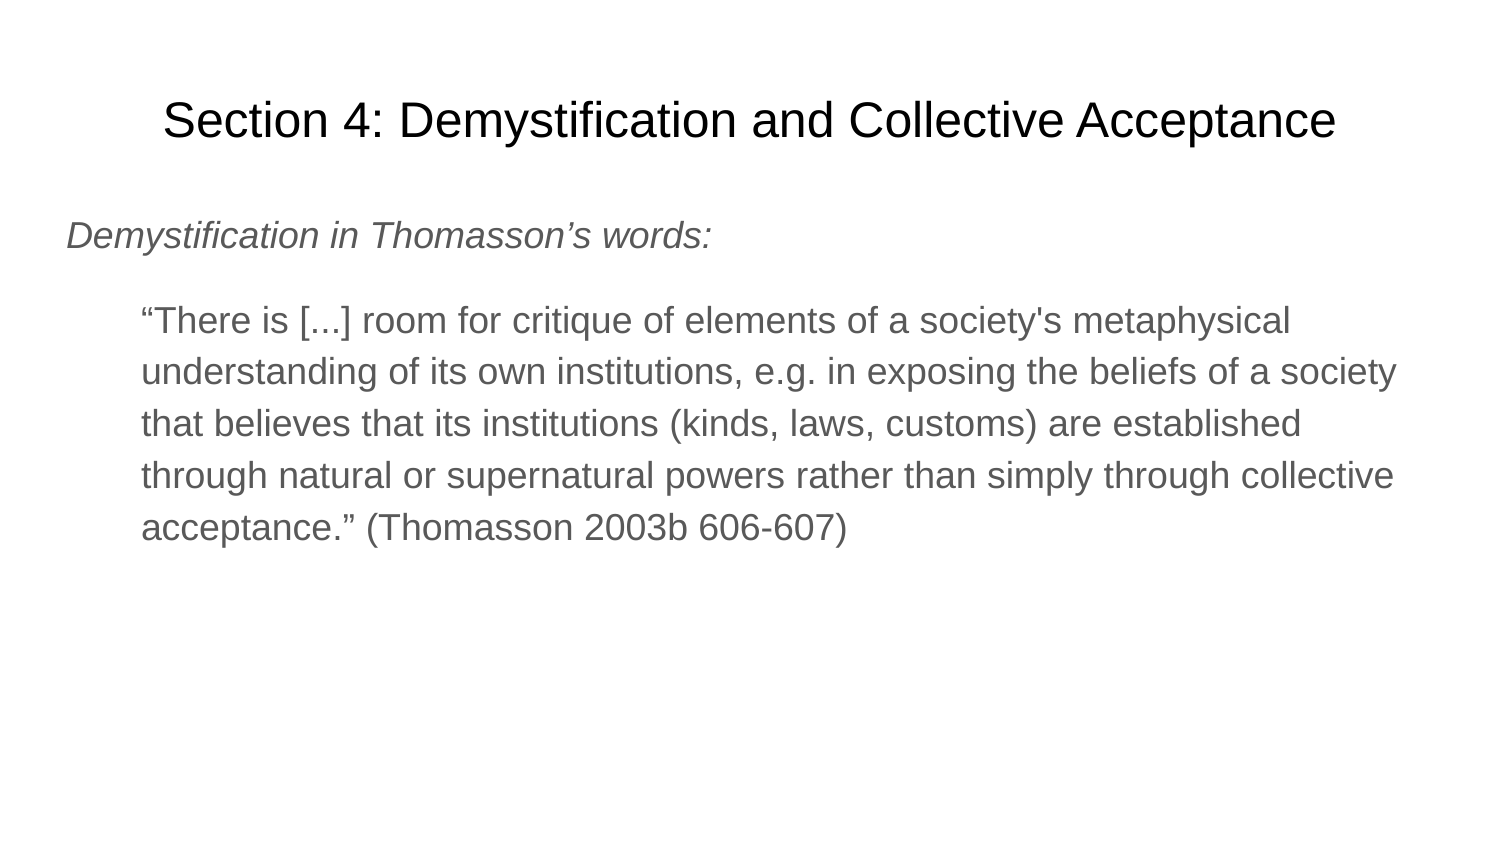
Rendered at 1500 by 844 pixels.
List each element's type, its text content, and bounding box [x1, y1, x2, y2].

title Section 4: Demystification and Collective Acceptance [51, 72, 1449, 167]
list Demystification in Thomasson’s words: “There is [...] room for critique of elements of a society's metaphysical understanding of its own institutions, e.g. in exposing the beliefs of a society that believes that its institutions (kinds, laws, customs) are established through natural or supernatural powers rather than simply through collective acceptance.” (Thomasson 2003b 606-607) [51, 189, 1449, 750]
